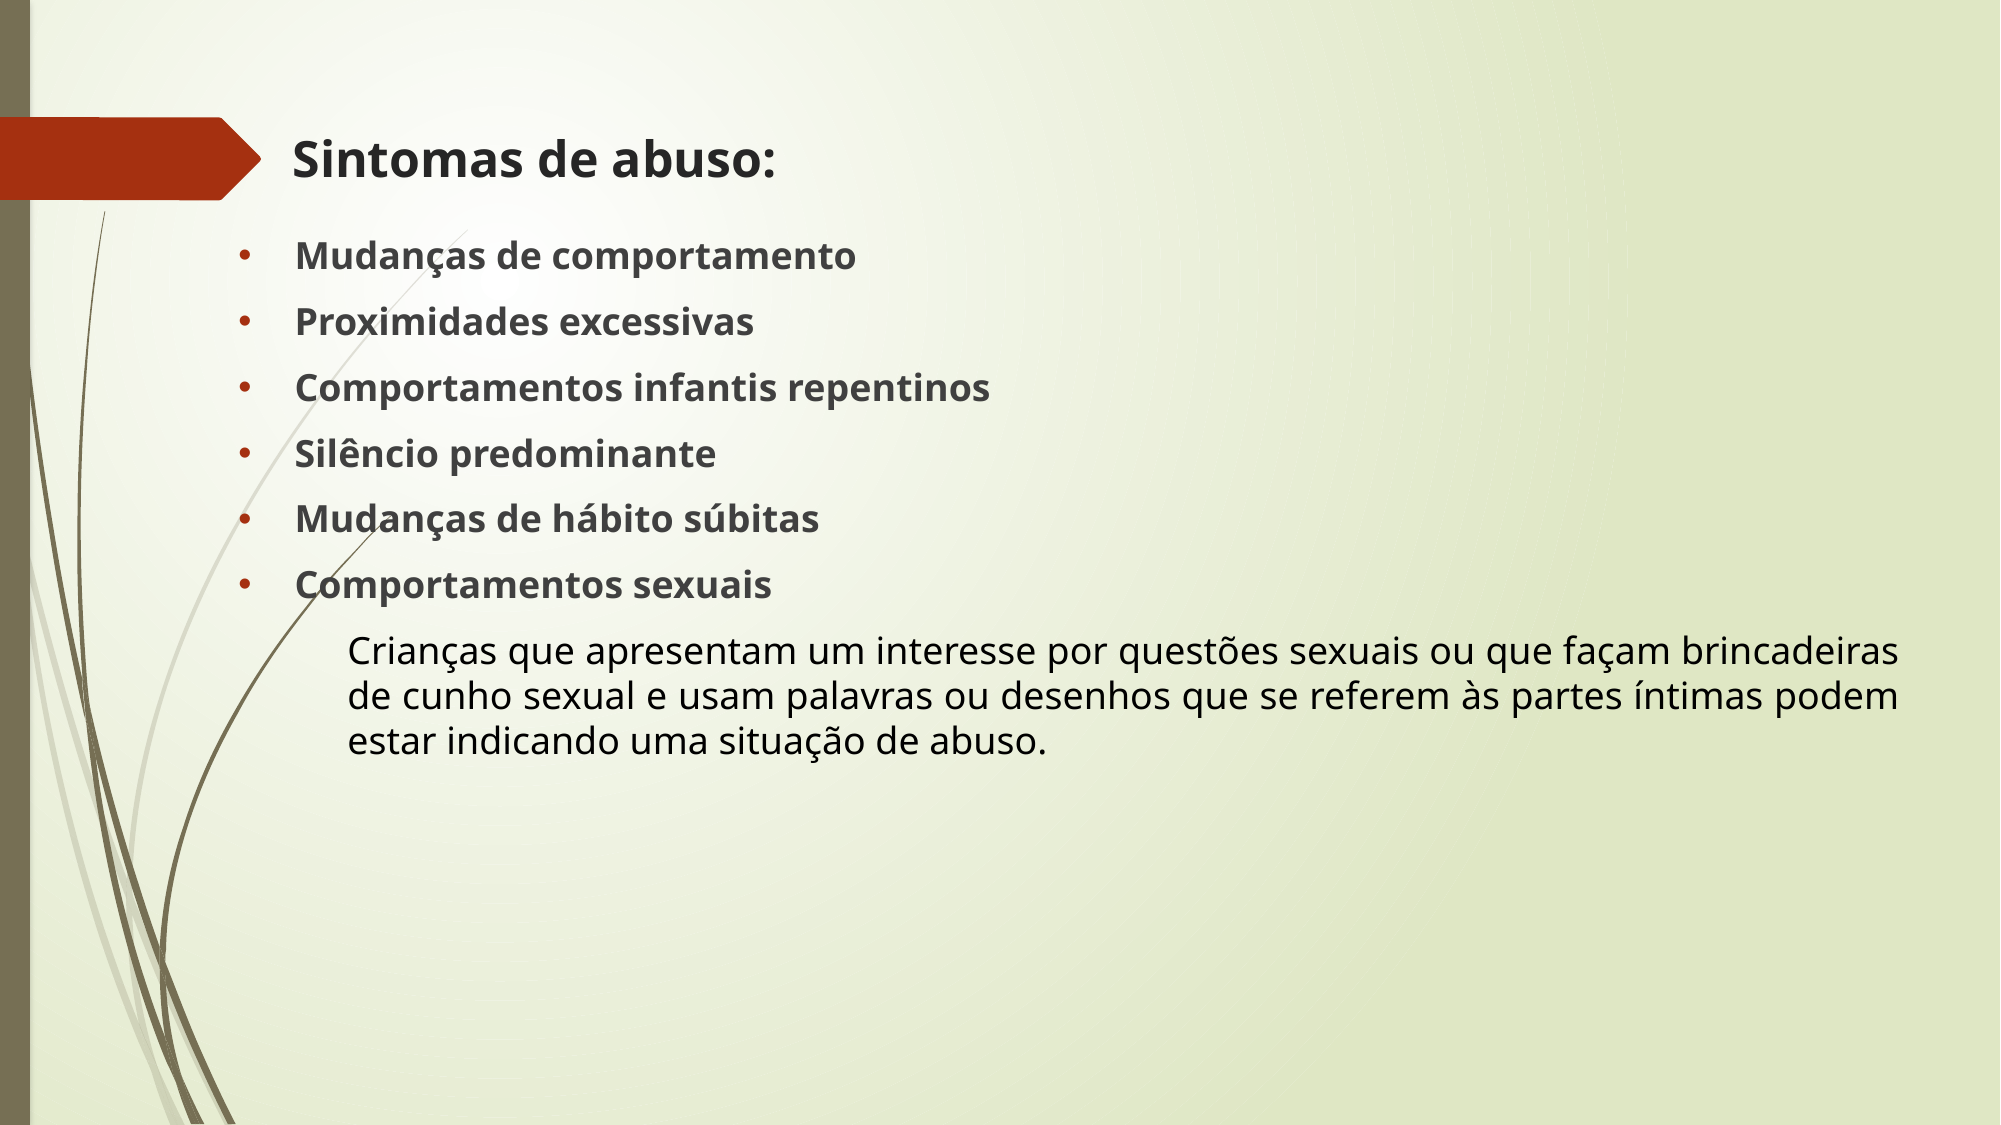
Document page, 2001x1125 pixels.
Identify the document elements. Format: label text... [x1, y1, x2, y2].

title Sintomas de abuso: [277, 119, 1740, 330]
list Mudanças de comportamento Proximidades excessivas Comportamentos infantis repentinos Silêncio predominante Mudanças de hábito súbitas Comportamentos sexuais [223, 224, 1686, 845]
text_box Crianças que apresentam um interesse por questões sexuais ou que façam brincadeiras de cunho sexual e usam palavras ou desenhos que se referem às partes íntimas podem estar indicando uma situação de abuso. [332, 619, 1916, 769]
